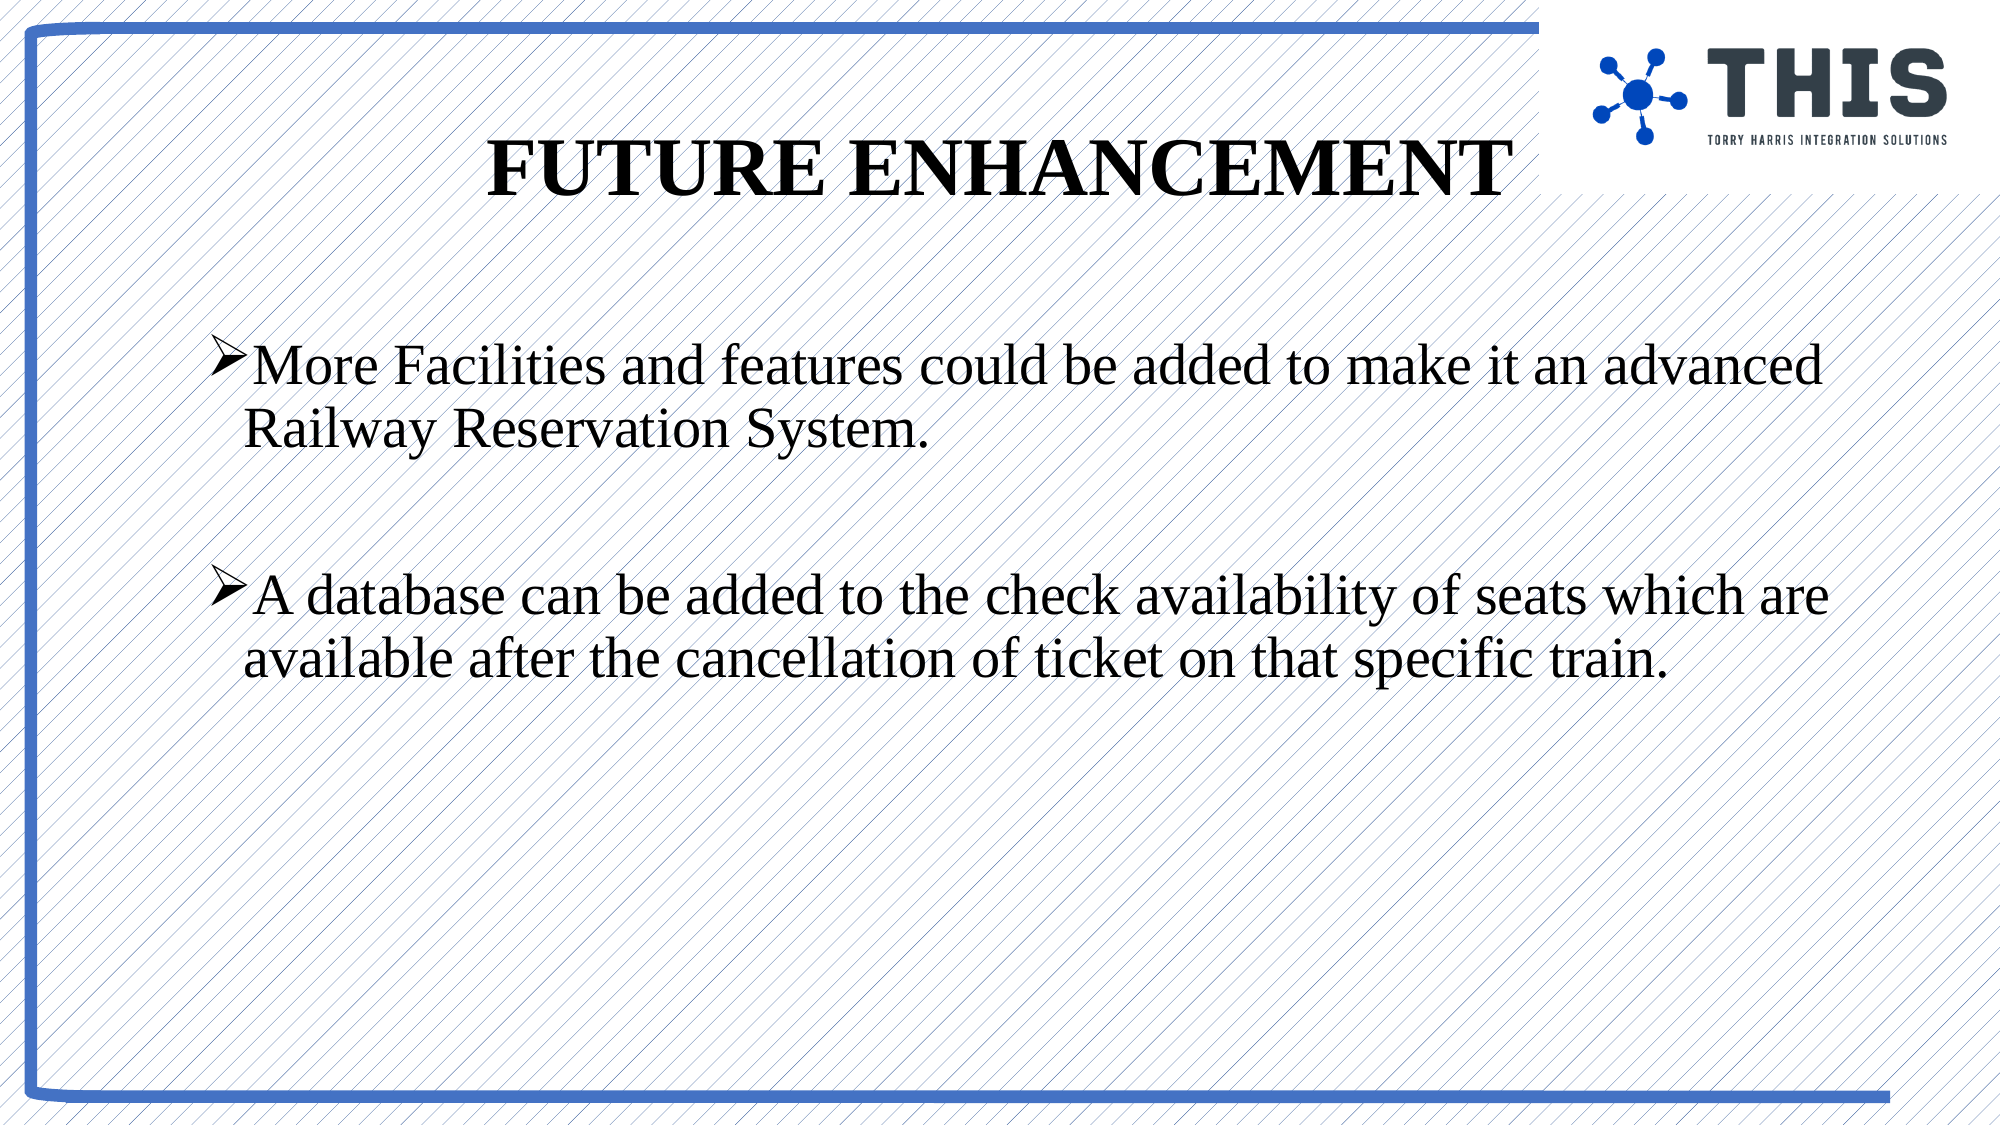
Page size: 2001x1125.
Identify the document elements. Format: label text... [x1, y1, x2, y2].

title FUTURE ENHANCEMENT [137, 59, 1863, 278]
picture [1539, 0, 2000, 194]
list More Facilities and features could be added to make it an advanced Railway Reservation System. A database can be added to the check availability of seats which are available after the cancellation of ticket on that specific train. [191, 326, 1917, 763]
text_box [29, 26, 101, 1098]
